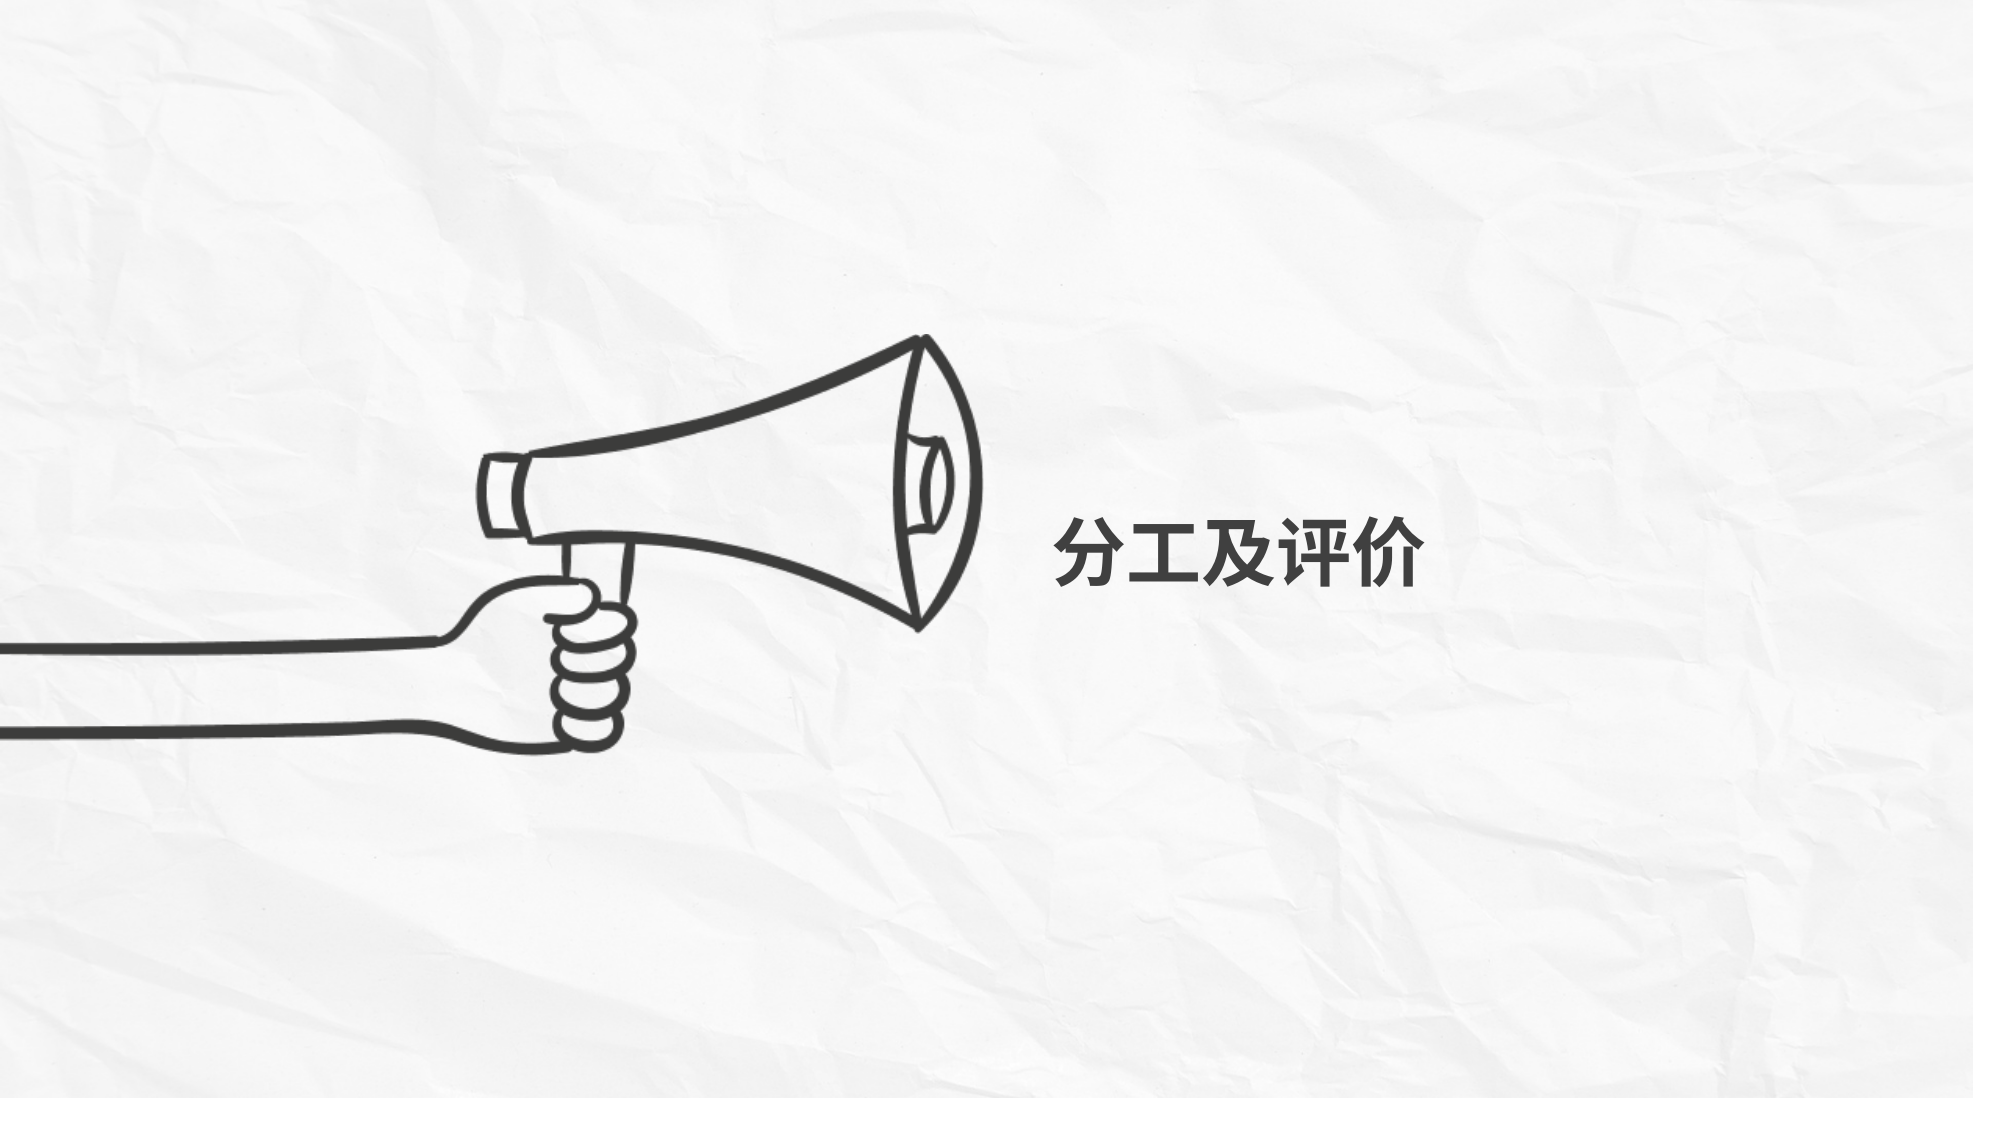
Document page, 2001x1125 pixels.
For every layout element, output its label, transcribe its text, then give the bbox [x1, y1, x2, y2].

picture [0, 334, 984, 758]
text_box 分工及评价 [1036, 479, 1746, 595]
